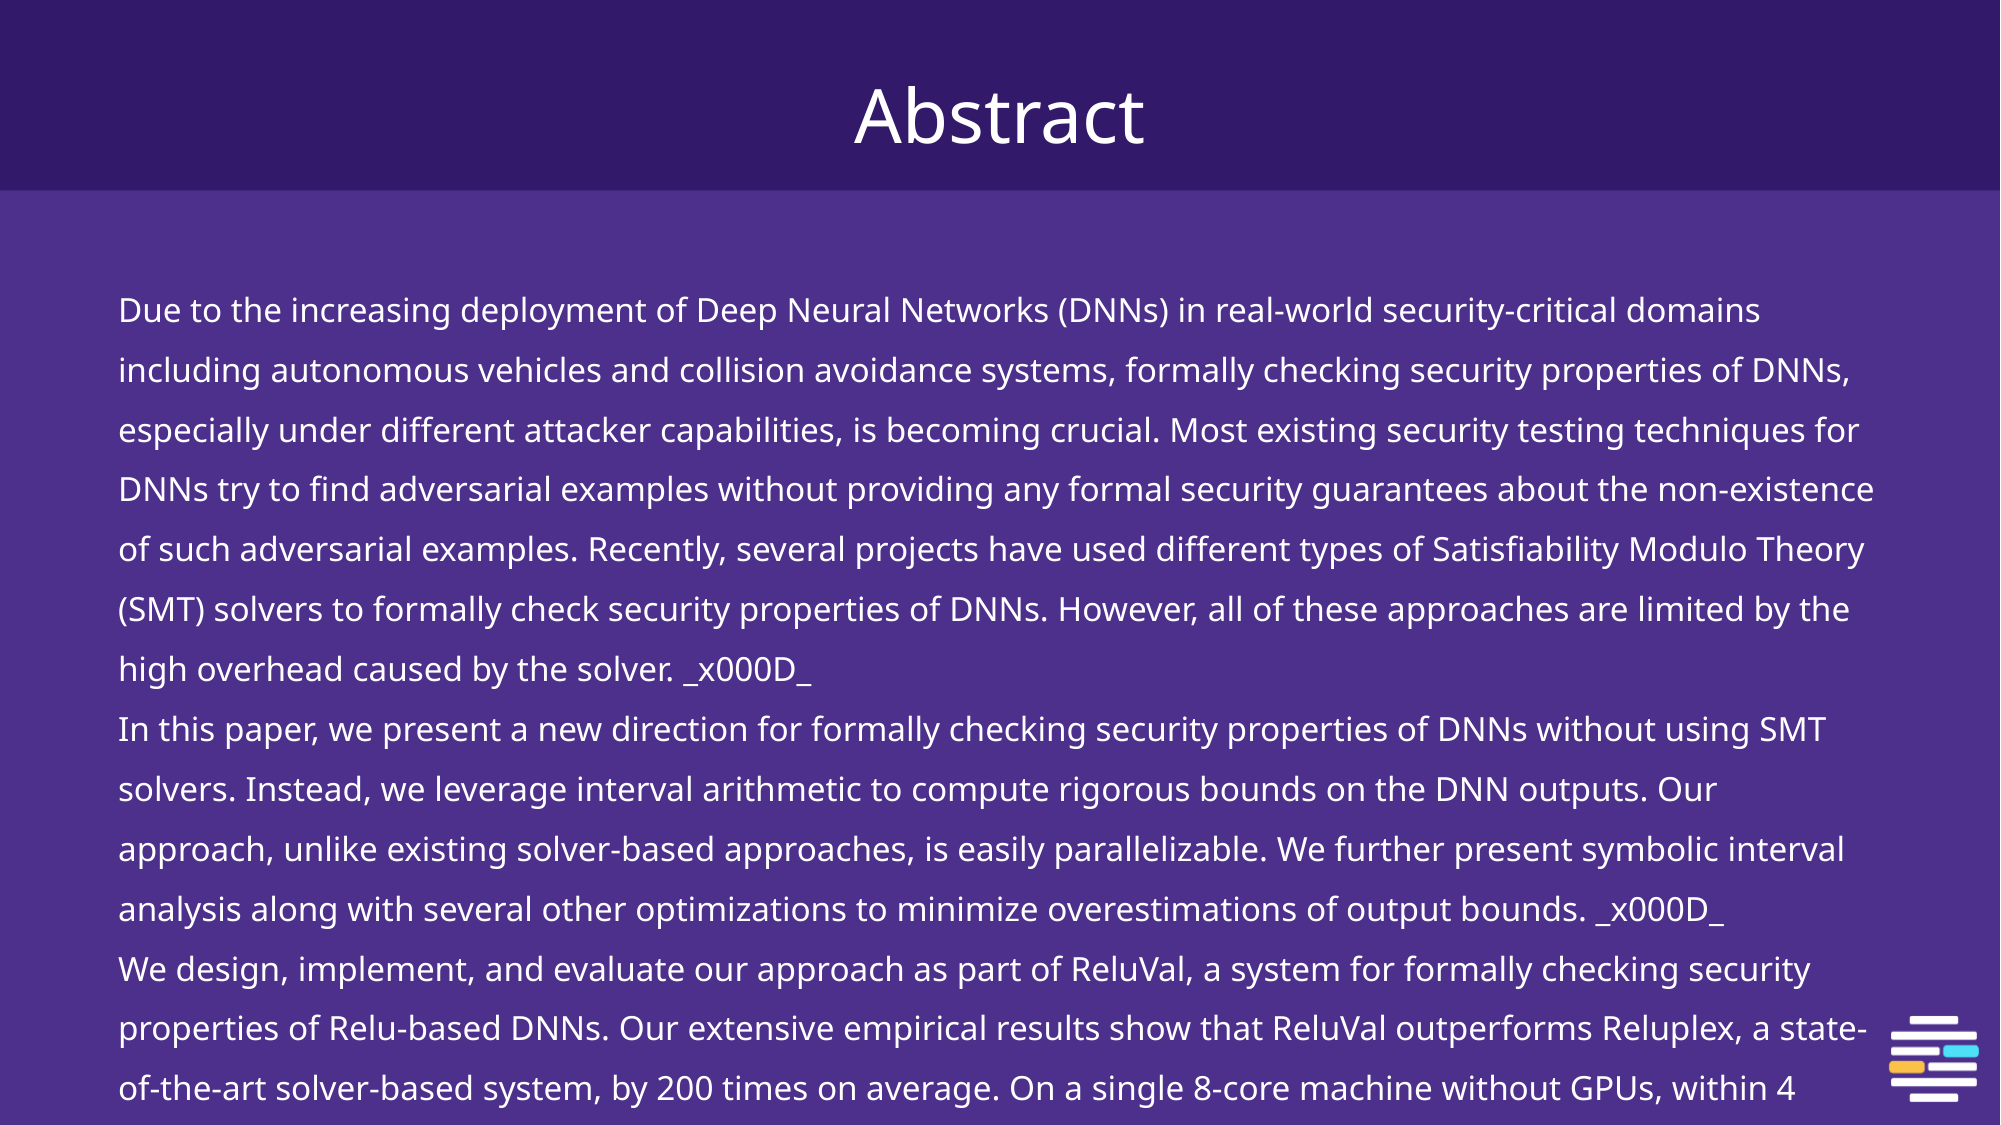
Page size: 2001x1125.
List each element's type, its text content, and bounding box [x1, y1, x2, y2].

title Abstract [0, 0, 2000, 218]
picture [1868, 993, 2000, 1125]
list Due to the increasing deployment of Deep Neural Networks (DNNs) in real-world security-critical domains including autonomous vehicles and collision avoidance systems, formally checking security properties of DNNs, especially under different attacker capabilities, is becoming crucial. Most existing security testing techniques for DNNs try to find adversarial examples without providing any formal security guarantees about the non-existence of such adversarial examples. Recently, several projects have used different types of Satisfiability Modulo Theory (SMT) solvers to formally check security properties of DNNs. However, all of these approaches are limited by the high overhead caused by the solver. _x000D_ In this paper, we present a new direction for formally checking security properties of DNNs without using SMT solvers. Instead, we leverage interval arithmetic to compute rigorous bounds on the DNN outputs. Our approach, unlike existing solver-based approaches, is easily parallelizable. We further present symbolic interval analysis along with several other optimizations to minimize overestimations of output bounds. _x000D_ We design, implement, and evaluate our approach as part of ReluVal, a system for formally checking security properties of Relu-based DNNs. Our extensive empirical results show that ReluVal outperforms Reluplex, a state-of-the-art solver-based system, by 200 times on average. On a single 8-core machine without GPUs, within 4 hours, ReluVal is able to verify a security property that Reluplex deemed inconclusive due to timeout after running for more than 5 days. Our experiments demonstrate that symbolic interval analysis is a promising new direction towards rigorously analyzing different security properties of DNNs. [0, 261, 2000, 963]
